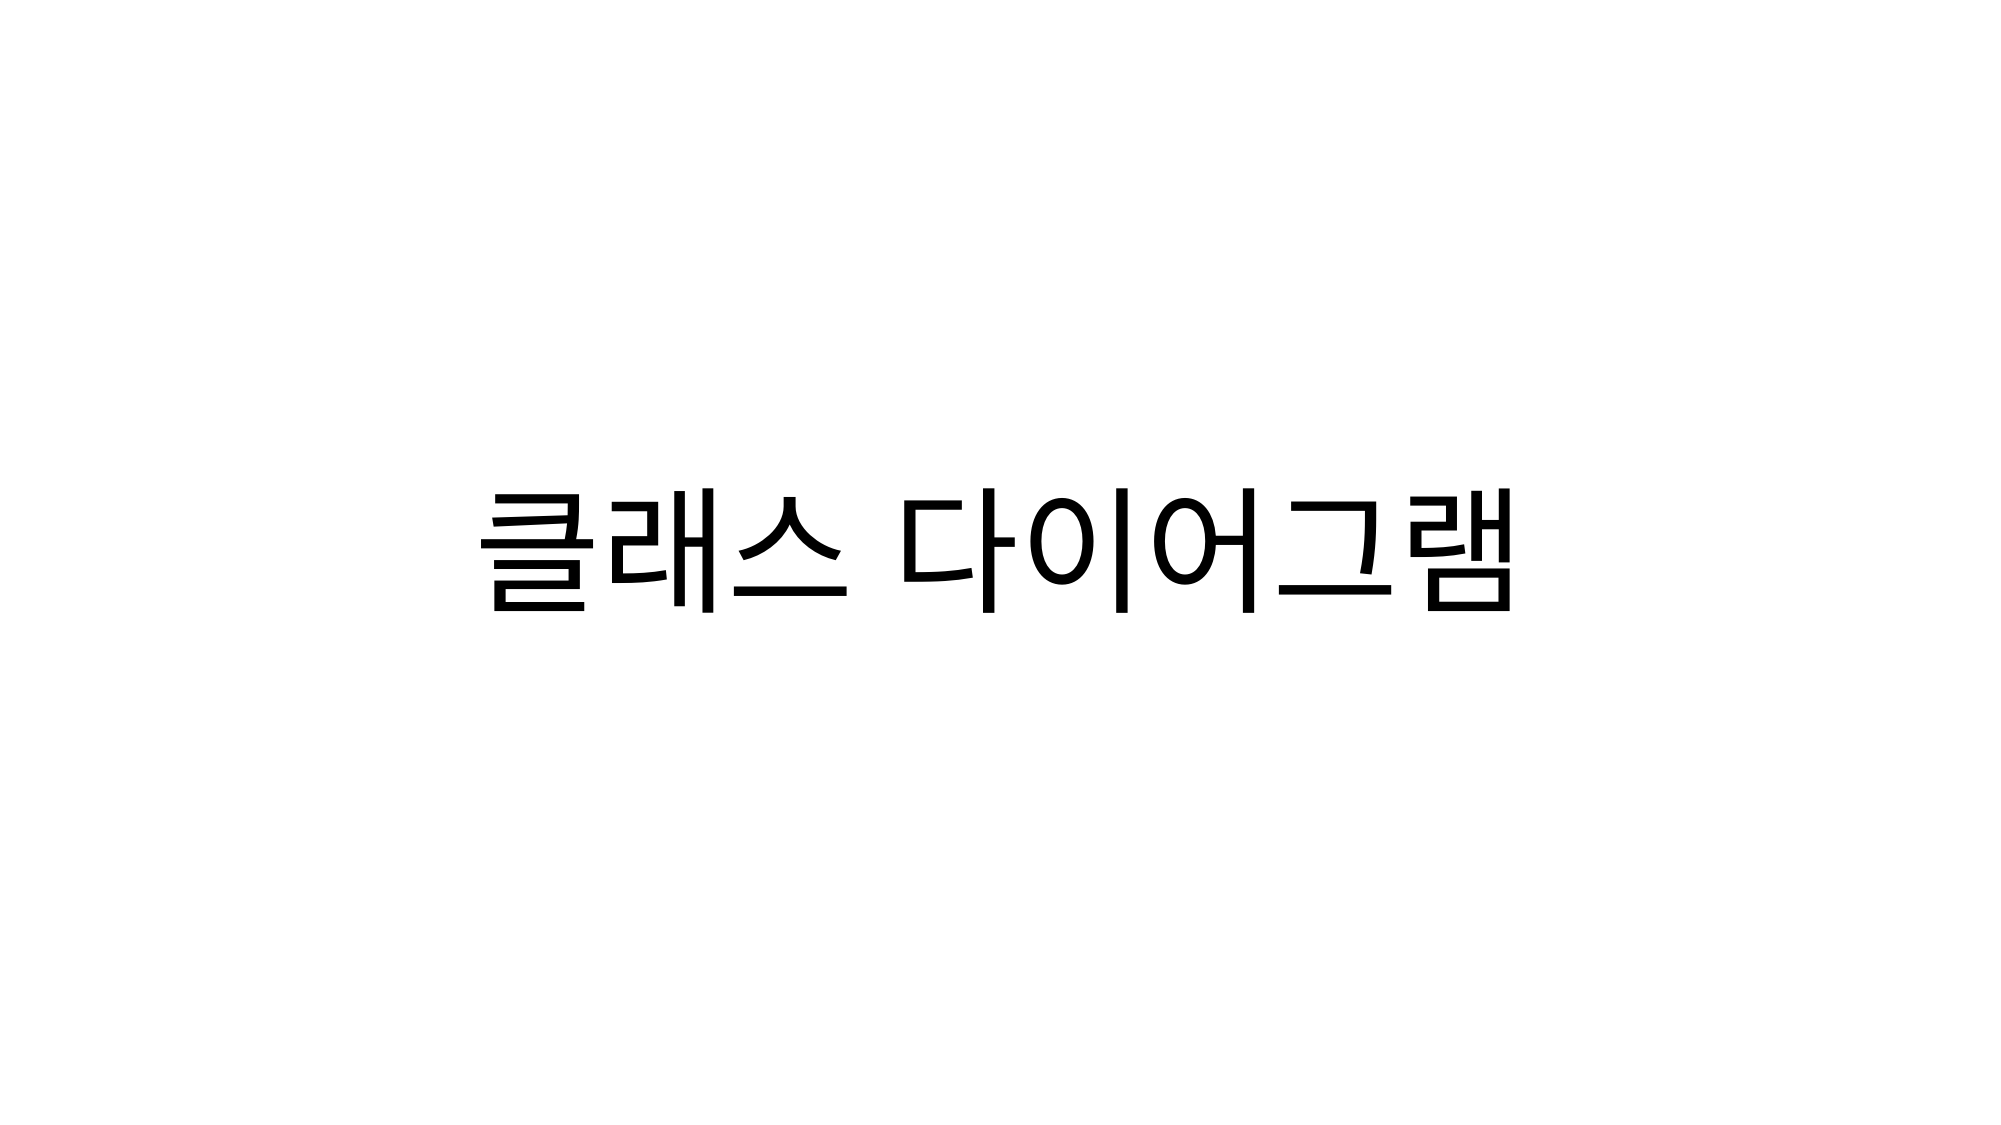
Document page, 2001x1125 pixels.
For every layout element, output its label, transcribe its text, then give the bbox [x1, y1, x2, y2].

text_box 클래스 다이어그램 [405, 457, 1595, 638]
